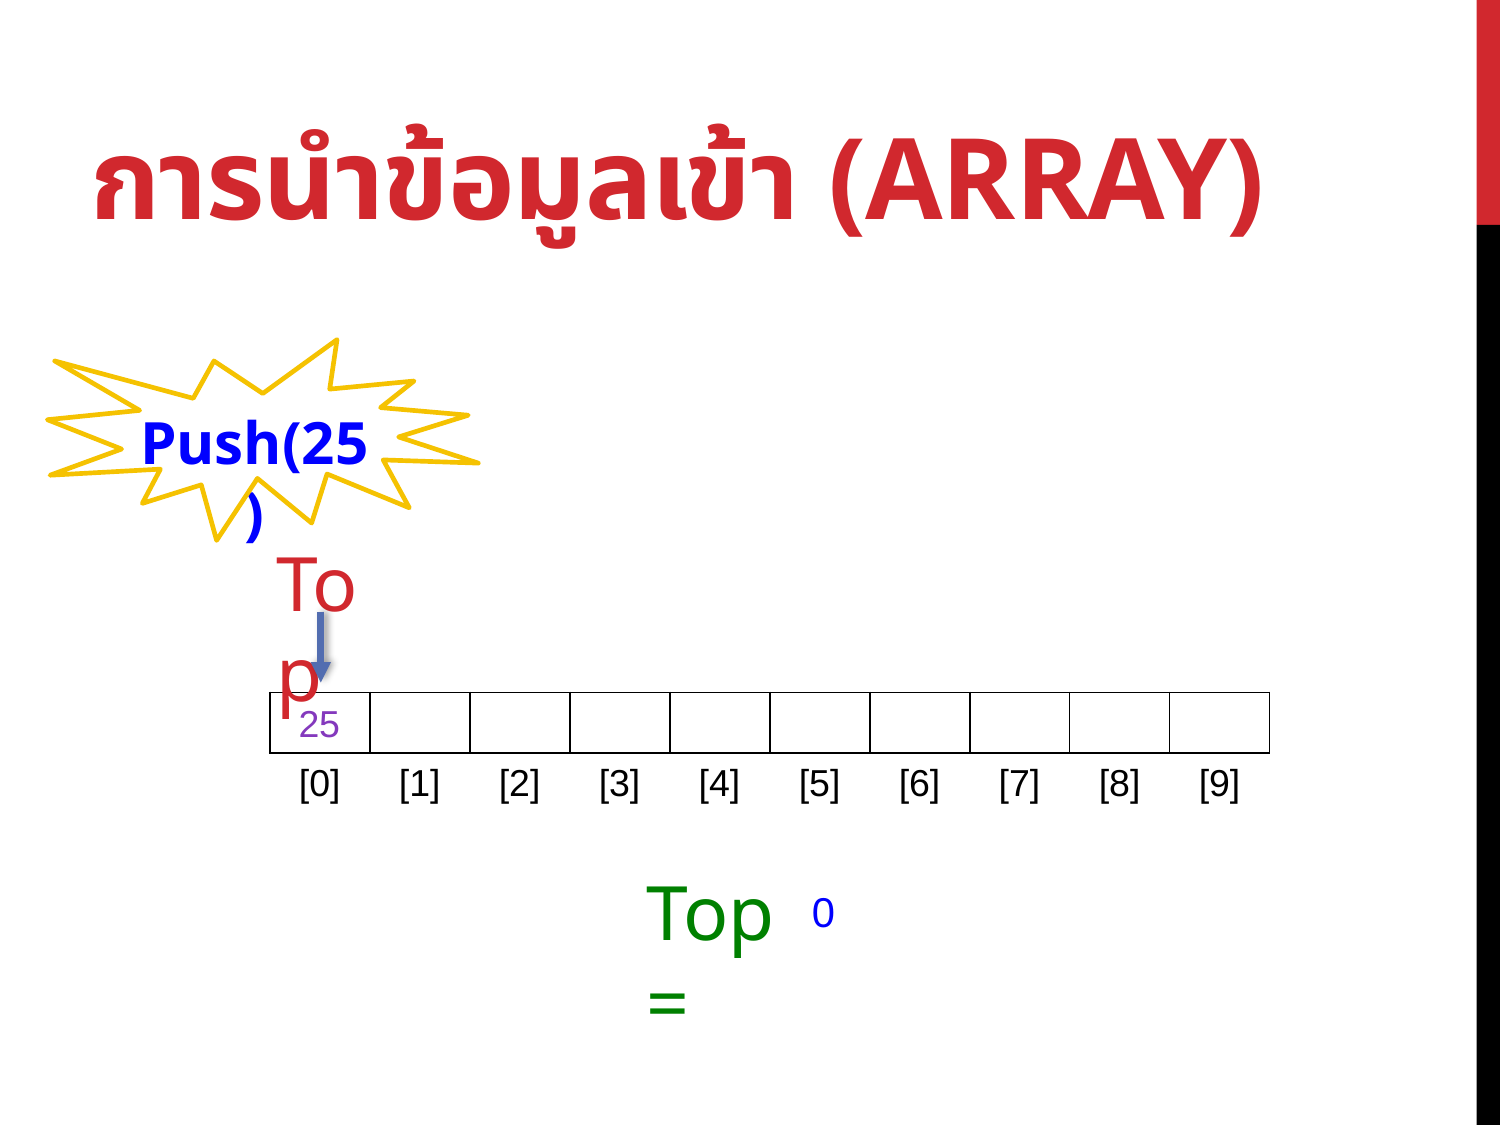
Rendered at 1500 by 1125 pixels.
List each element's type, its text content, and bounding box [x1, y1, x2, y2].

text_box 25 [278, 724, 361, 753]
table_header [371, 693, 469, 752]
table_cell [4] [670, 754, 770, 814]
title การนำข้อมูลเข้า (array) [75, 25, 1388, 250]
table_header [571, 693, 669, 752]
table_header [271, 724, 278, 752]
table_header [871, 693, 969, 752]
table_cell [9] [1170, 754, 1270, 814]
table_cell [6] [870, 754, 970, 814]
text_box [46, 339, 479, 541]
table_header [971, 693, 1069, 752]
table_cell [2] [470, 754, 570, 814]
table_header [1170, 693, 1269, 752]
table_header [471, 693, 569, 752]
table_cell [8] [1070, 754, 1170, 814]
table_header [671, 693, 769, 752]
table_cell [7] [970, 754, 1070, 814]
text_box Top = [631, 857, 798, 1053]
table_cell [0] [270, 754, 370, 814]
table_header [1070, 693, 1169, 752]
text_box 0 [797, 878, 880, 944]
table_cell [3] [570, 754, 670, 814]
table_cell [5] [770, 754, 870, 814]
table_cell [1] [370, 754, 470, 814]
table_header [361, 724, 369, 752]
table_header [771, 693, 869, 752]
text_box Top [261, 544, 404, 724]
